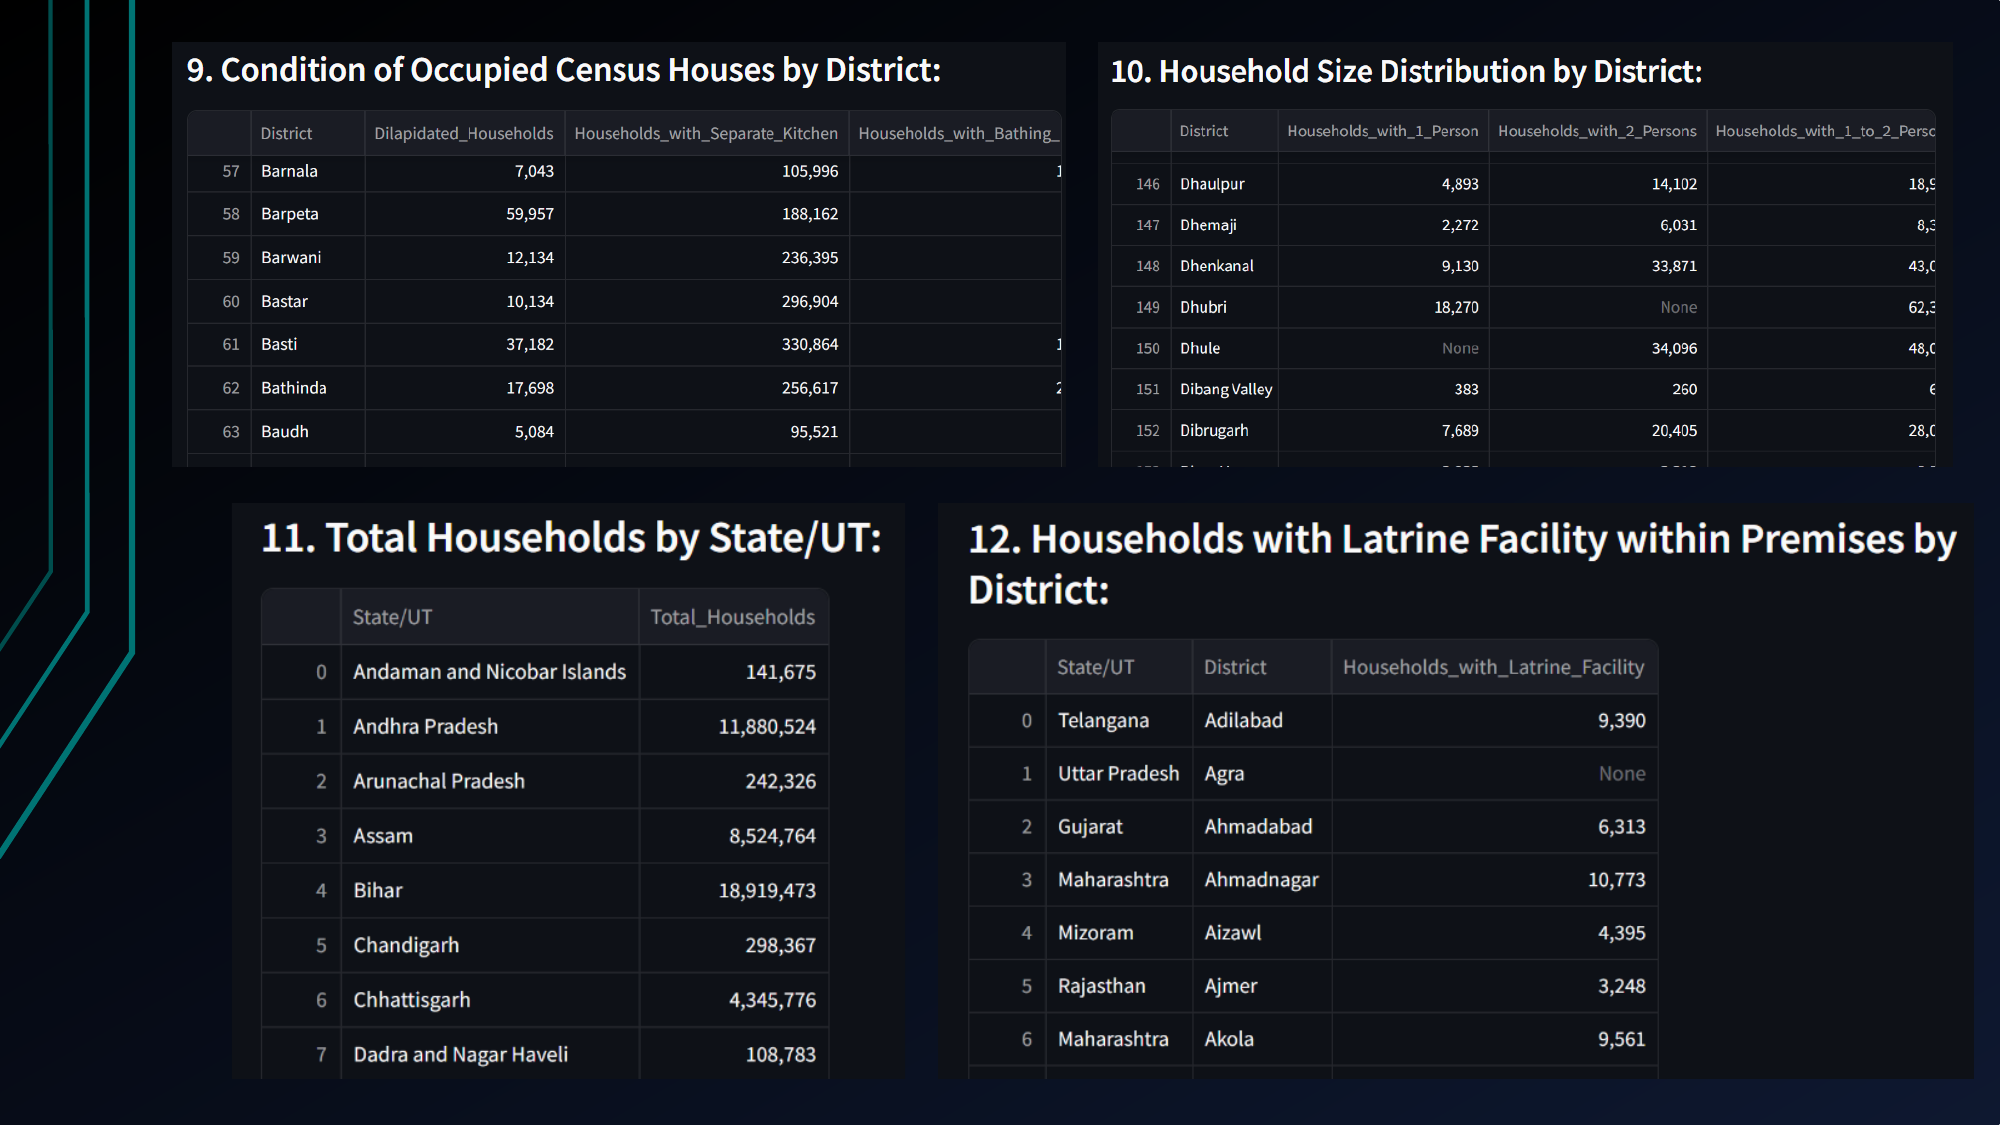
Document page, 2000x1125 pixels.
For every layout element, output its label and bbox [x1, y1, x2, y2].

picture [938, 503, 1974, 1079]
picture [172, 42, 1066, 468]
picture [1098, 42, 1954, 468]
picture [231, 503, 906, 1079]
